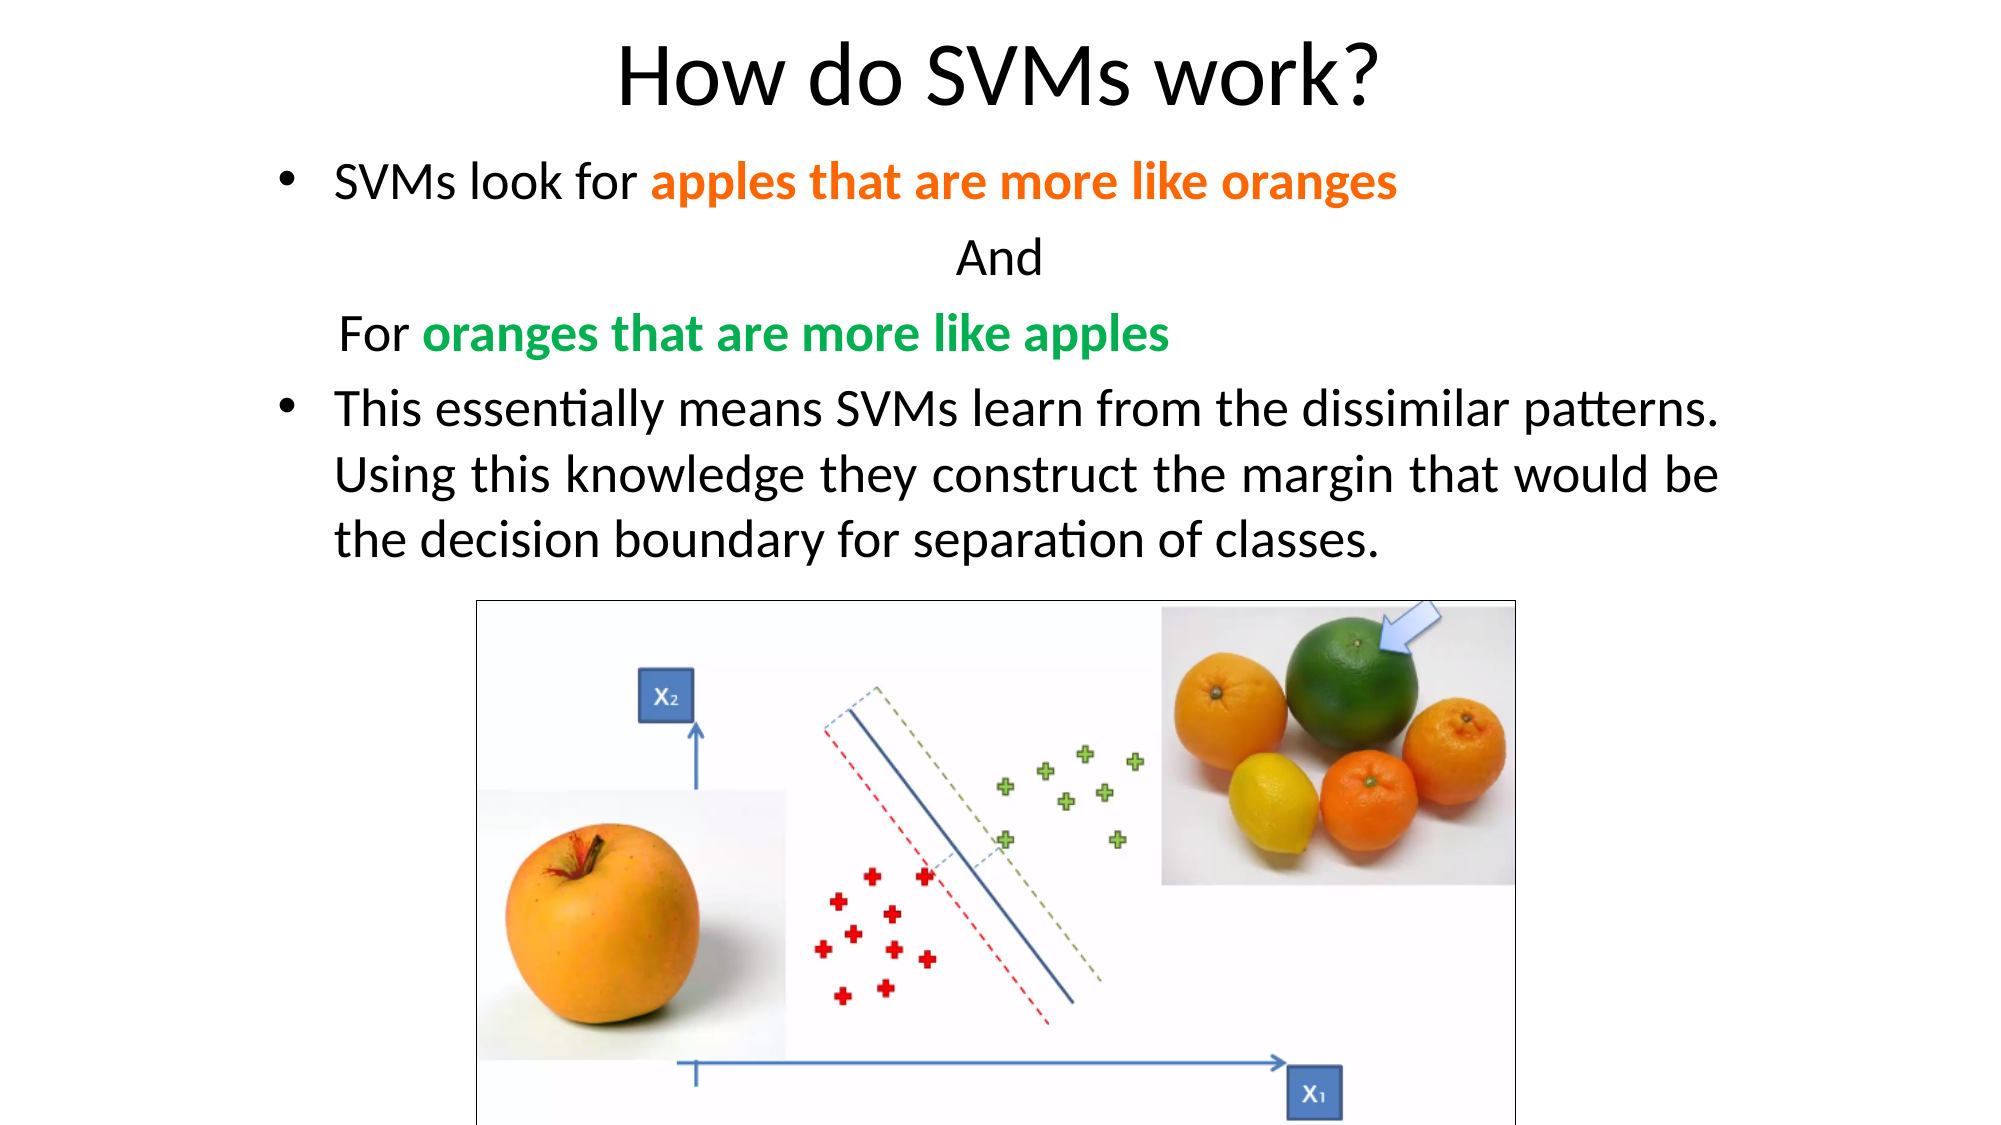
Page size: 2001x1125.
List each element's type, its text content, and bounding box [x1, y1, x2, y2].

title How do SVMs work? [324, 0, 1675, 137]
picture [476, 601, 1515, 1125]
list SVMs look for apples that are more like oranges And For oranges that are more like apples This essentially means SVMs learn from the dissimilar patterns. Using this knowledge they construct the margin that would be the decision boundary for separation of classes. [262, 137, 1738, 1005]
